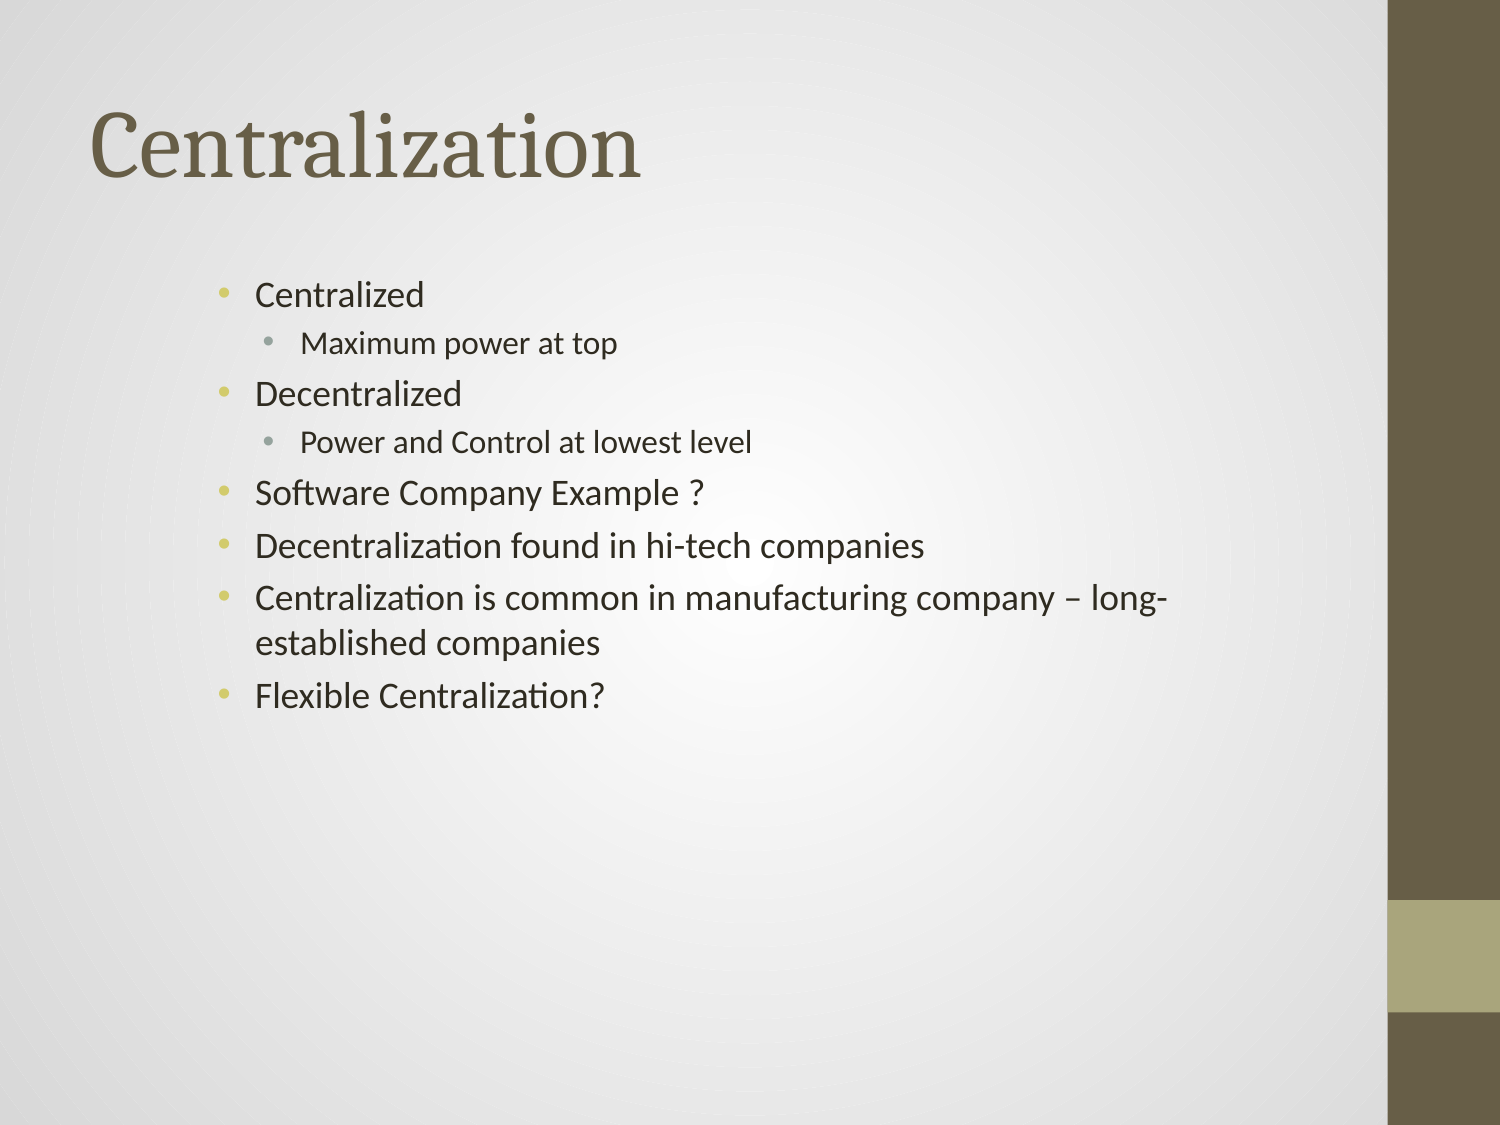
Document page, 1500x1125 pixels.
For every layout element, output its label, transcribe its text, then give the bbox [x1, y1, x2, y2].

title Centralization [75, 45, 1325, 233]
list Centralized Maximum power at top Decentralized Power and Control at lowest level Software Company Example ? Decentralization found in hi-tech companies Centralization is common in manufacturing company – long-established companies Flexible Centralization? [75, 262, 1325, 1050]
